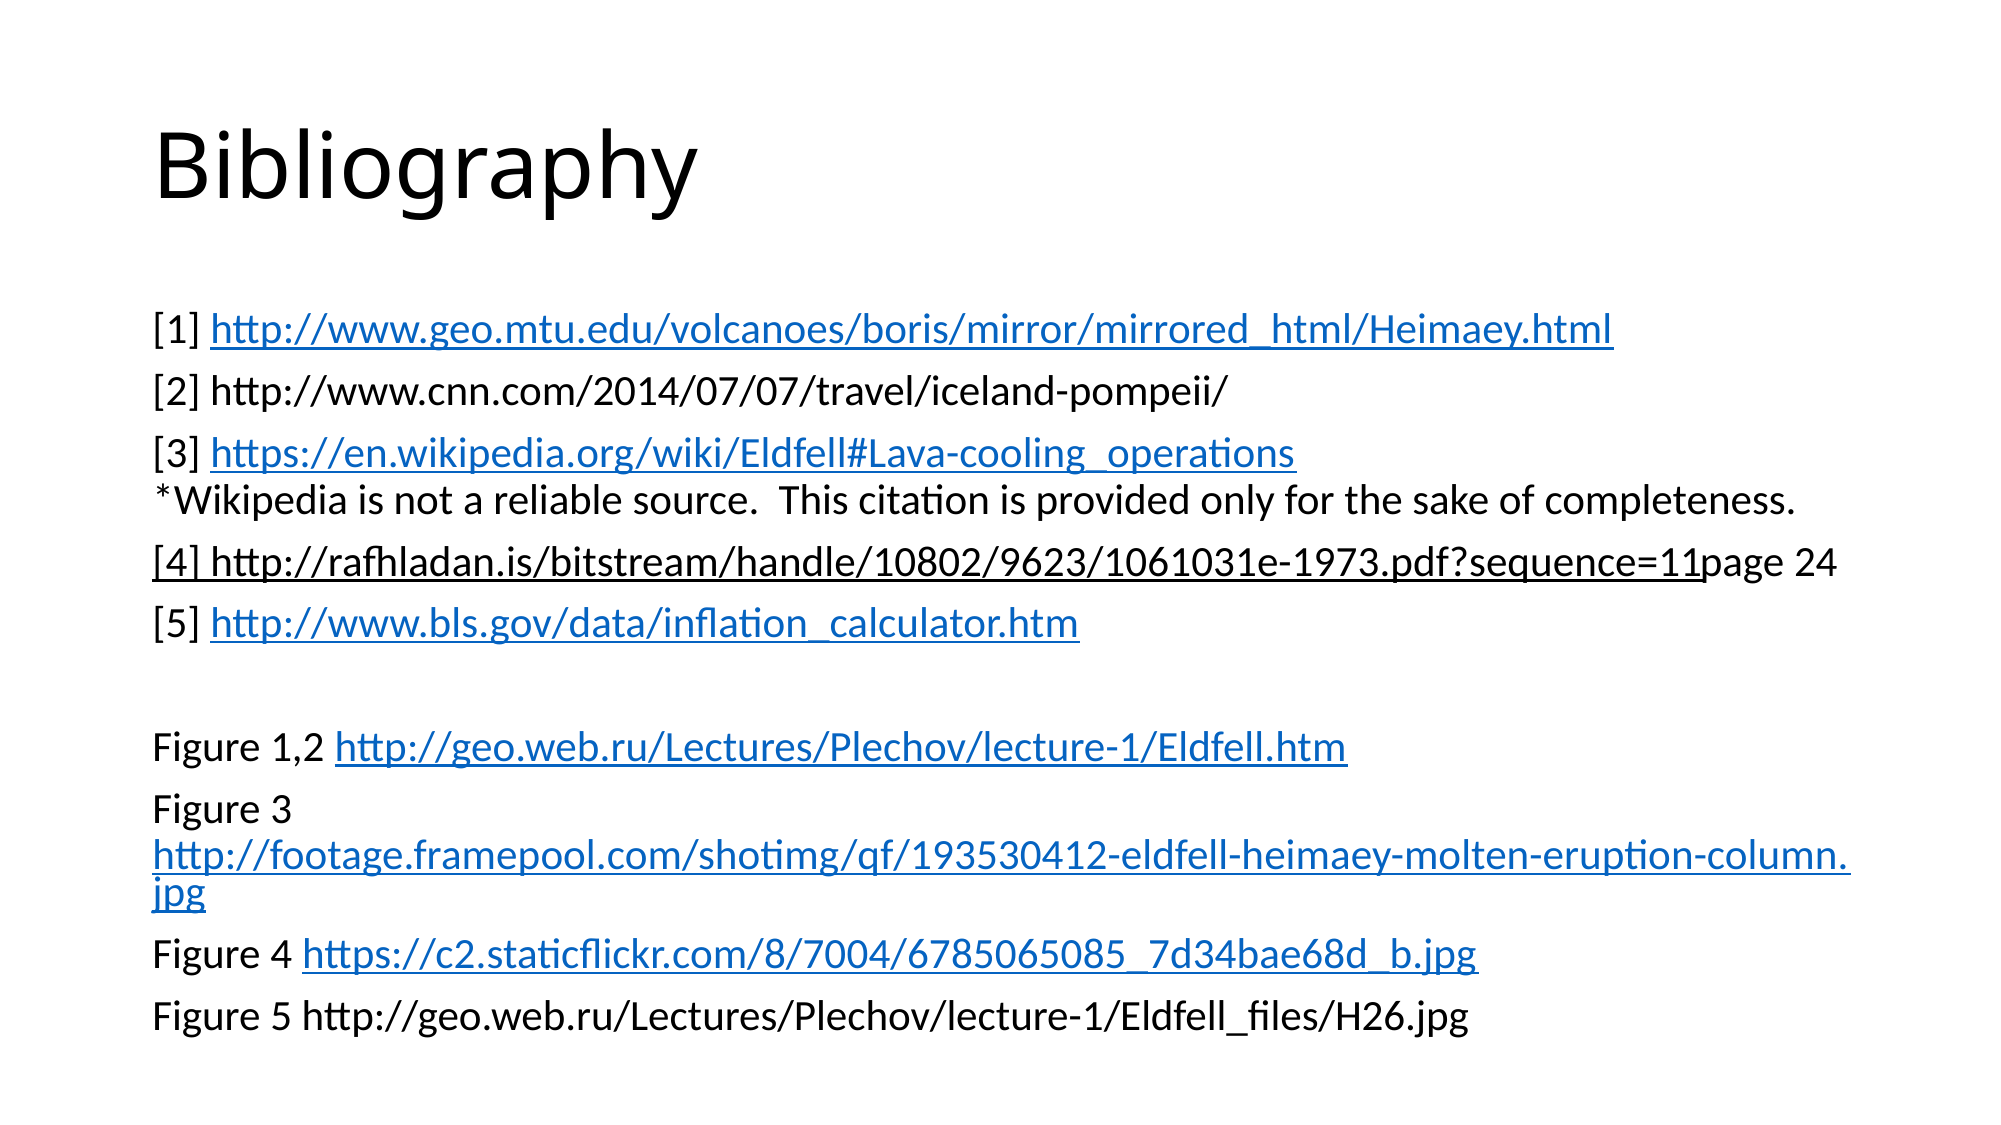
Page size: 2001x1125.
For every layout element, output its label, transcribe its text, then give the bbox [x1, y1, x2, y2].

list [1] http://www.geo.mtu.edu/volcanoes/boris/mirror/mirrored_html/Heimaey.html [2] http://www.cnn.com/2014/07/07/travel/iceland-pompeii/ [3] https://en.wikipedia.org/wiki/Eldfell#Lava-cooling_operations *Wikipedia is not a reliable source. This citation is provided only for the sake of completeness. [4] http://rafhladan.is/bitstream/handle/10802/9623/1061031e-1973.pdf?sequence=11 page 24 [5] http://www.bls.gov/data/inflation_calculator.htm Figure 1,2 http://geo.web.ru/Lectures/Plechov/lecture-1/Eldfell.htm Figure 3 http://footage.framepool.com/shotimg/qf/193530412-eldfell-heimaey-molten-eruption-column.jpg Figure 4 https://c2.staticflickr.com/8/7004/6785065085_7d34bae68d_b.jpg Figure 5 http://geo.web.ru/Lectures/Plechov/lecture-1/Eldfell_files/H26.jpg [137, 299, 1863, 1014]
title Bibliography [137, 59, 1863, 278]
